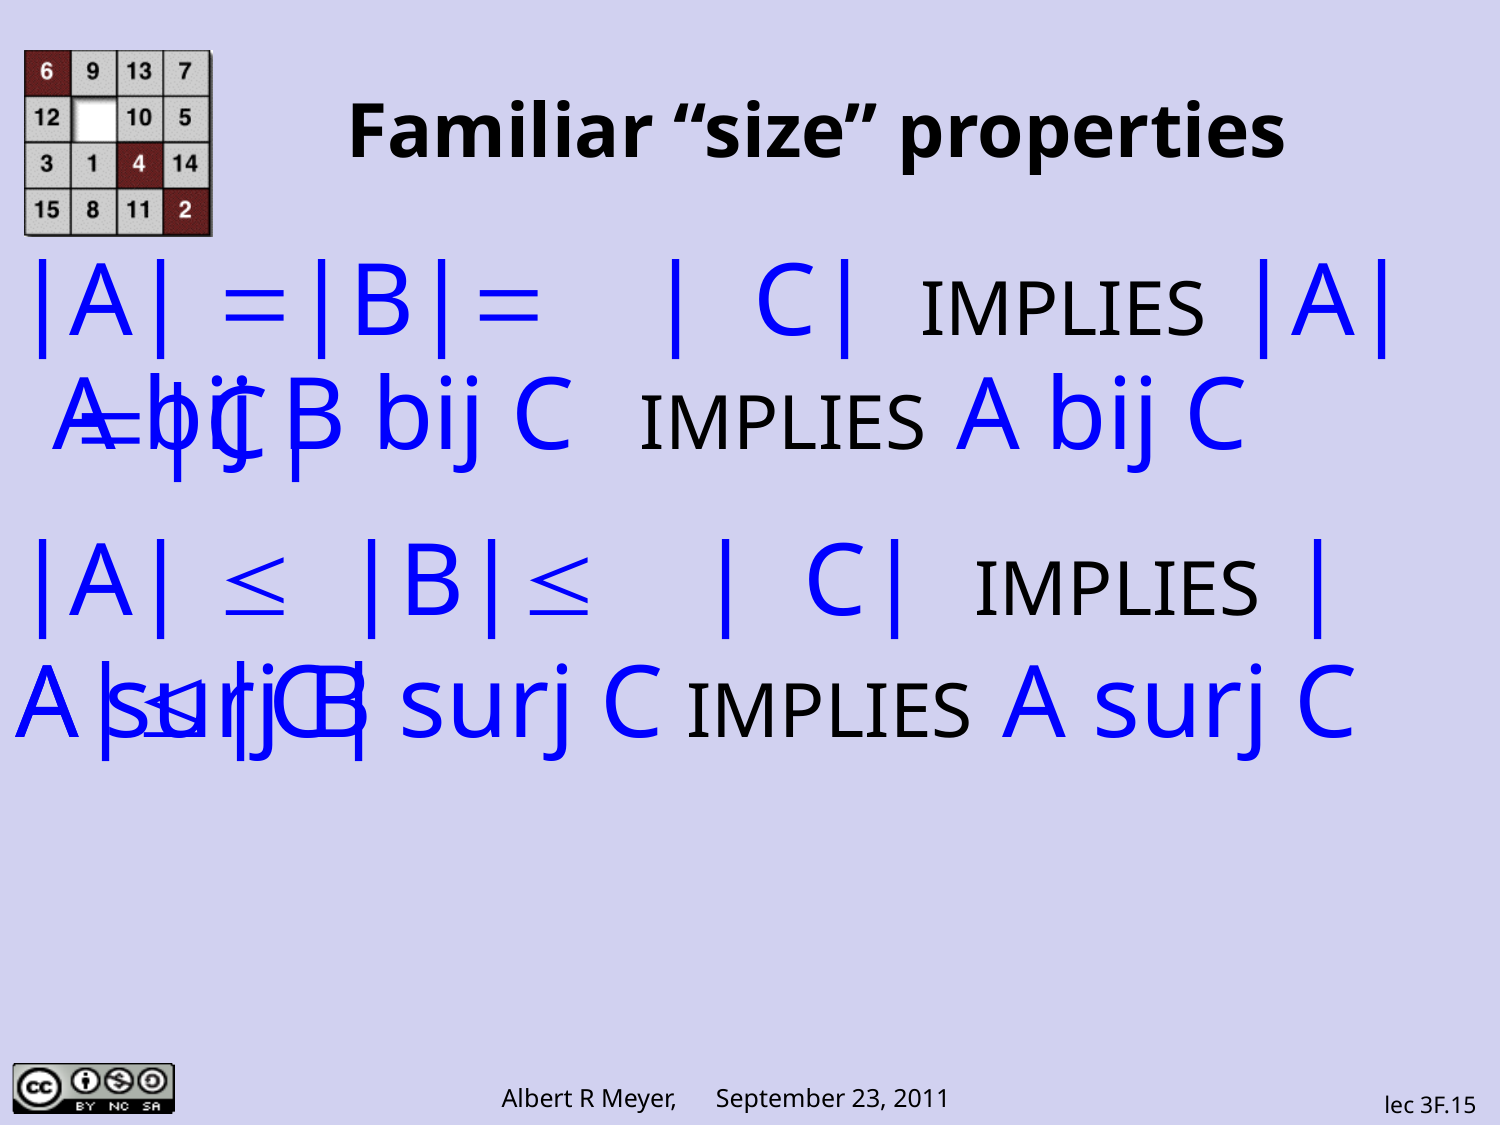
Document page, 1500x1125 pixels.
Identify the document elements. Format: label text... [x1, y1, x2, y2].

text_box A bij B bij C IMPLIES A bij C [37, 329, 1435, 495]
title Familiar “size” properties [246, 37, 1388, 215]
text_box A surj B surj C IMPLIES A surj C [0, 617, 1500, 810]
text_box |A| ≤ |B|≤ | C| IMPLIES |A|≤|C| [0, 495, 1474, 691]
picture [24, 50, 213, 215]
list |A| =|B|= | C| IMPLIES |A|=|C| [0, 215, 1500, 408]
picture [12, 1063, 175, 1114]
